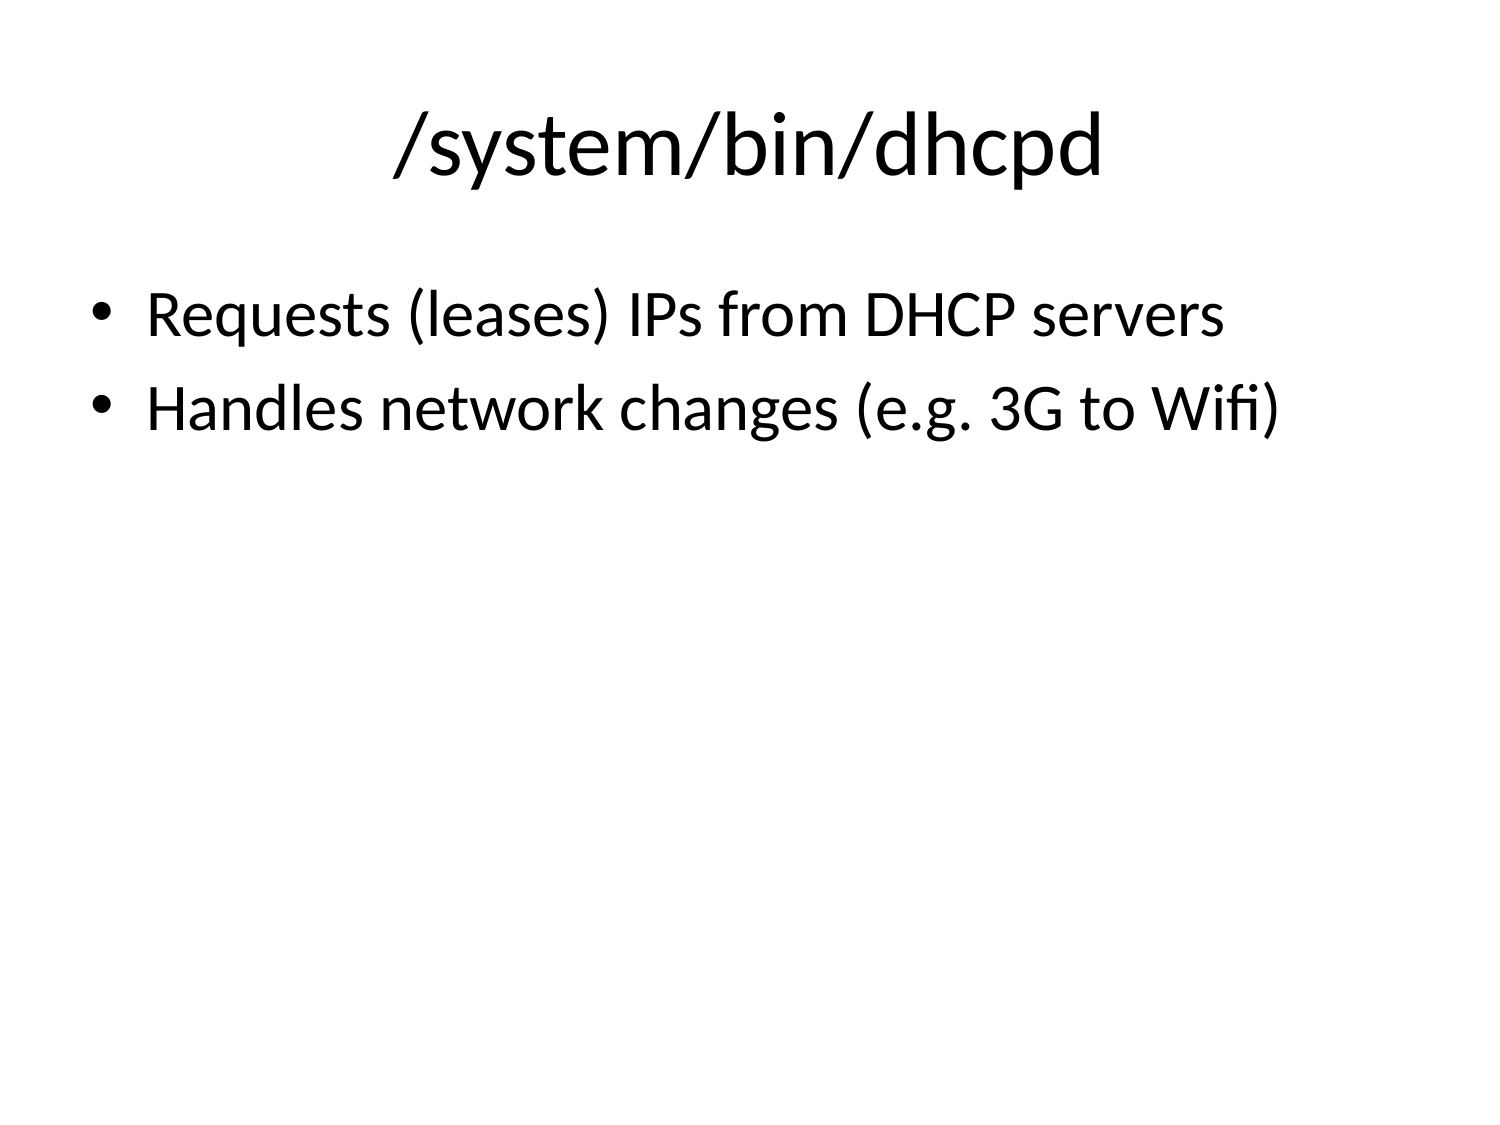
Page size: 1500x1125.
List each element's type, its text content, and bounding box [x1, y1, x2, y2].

title /system/bin/dhcpd [75, 45, 1425, 233]
list Requests (leases) IPs from DHCP servers Handles network changes (e.g. 3G to Wifi) [75, 262, 1425, 1005]
